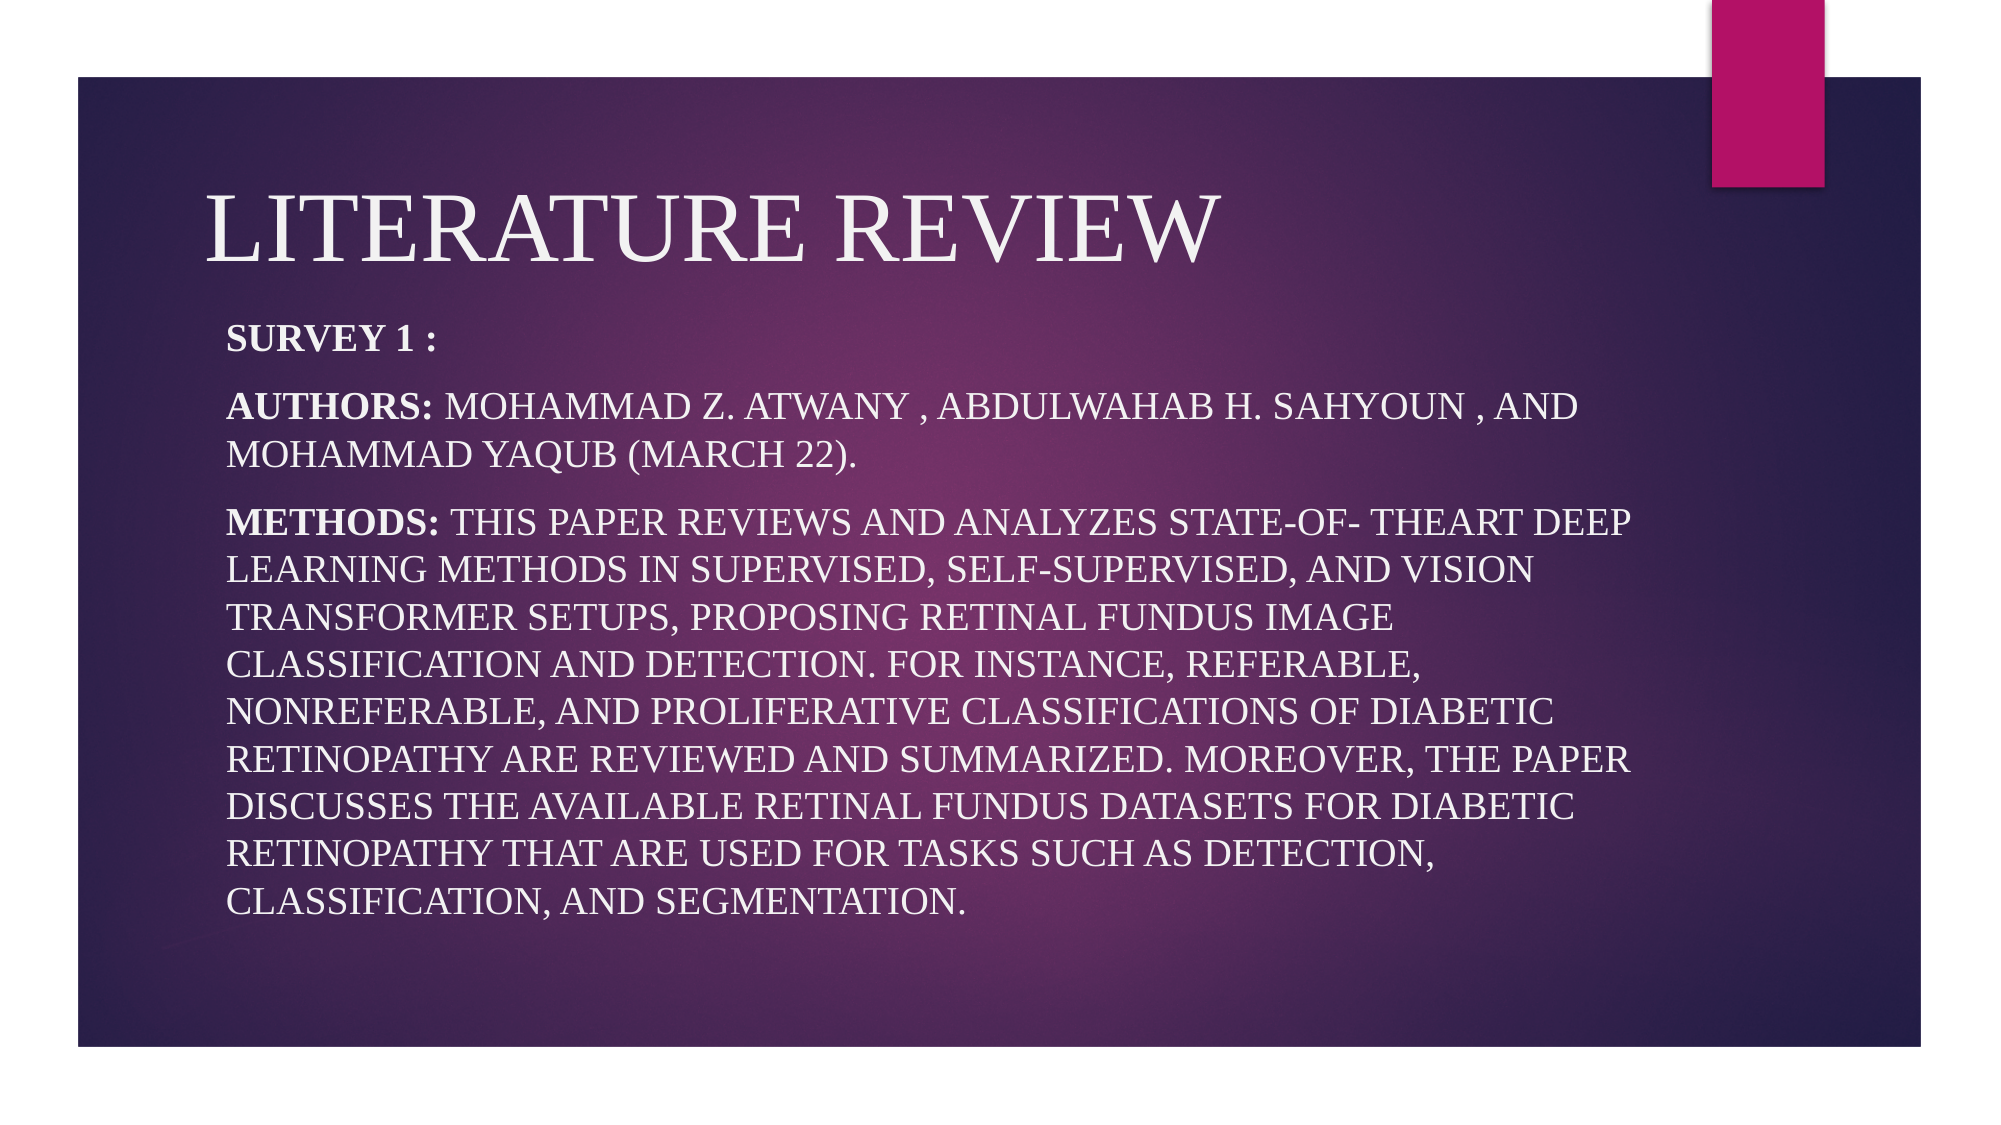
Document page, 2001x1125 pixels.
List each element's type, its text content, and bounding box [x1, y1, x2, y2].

title LITERATURE REVIEW [189, 147, 1638, 290]
subtitle Survey 1 : AUTHORS: Mohammad Z. Atwany , Abdulwahab H. Sahyoun , And Mohammad Yaqub (March 22). METHODS: This paper reviews and analyzes state-of- theart deep learning methods in supervised, self-supervised, and Vision Transformer setups, proposing retinal fundus image classification and detection. For instance, referable, nonreferable, and proliferative classifications of Diabetic Retinopathy are reviewed and summarized. Moreover, the paper discusses the available retinal fundus datasets for Diabetic Retinopathy that are used for tasks such as detection, classification, and segmentation. [210, 304, 1659, 941]
